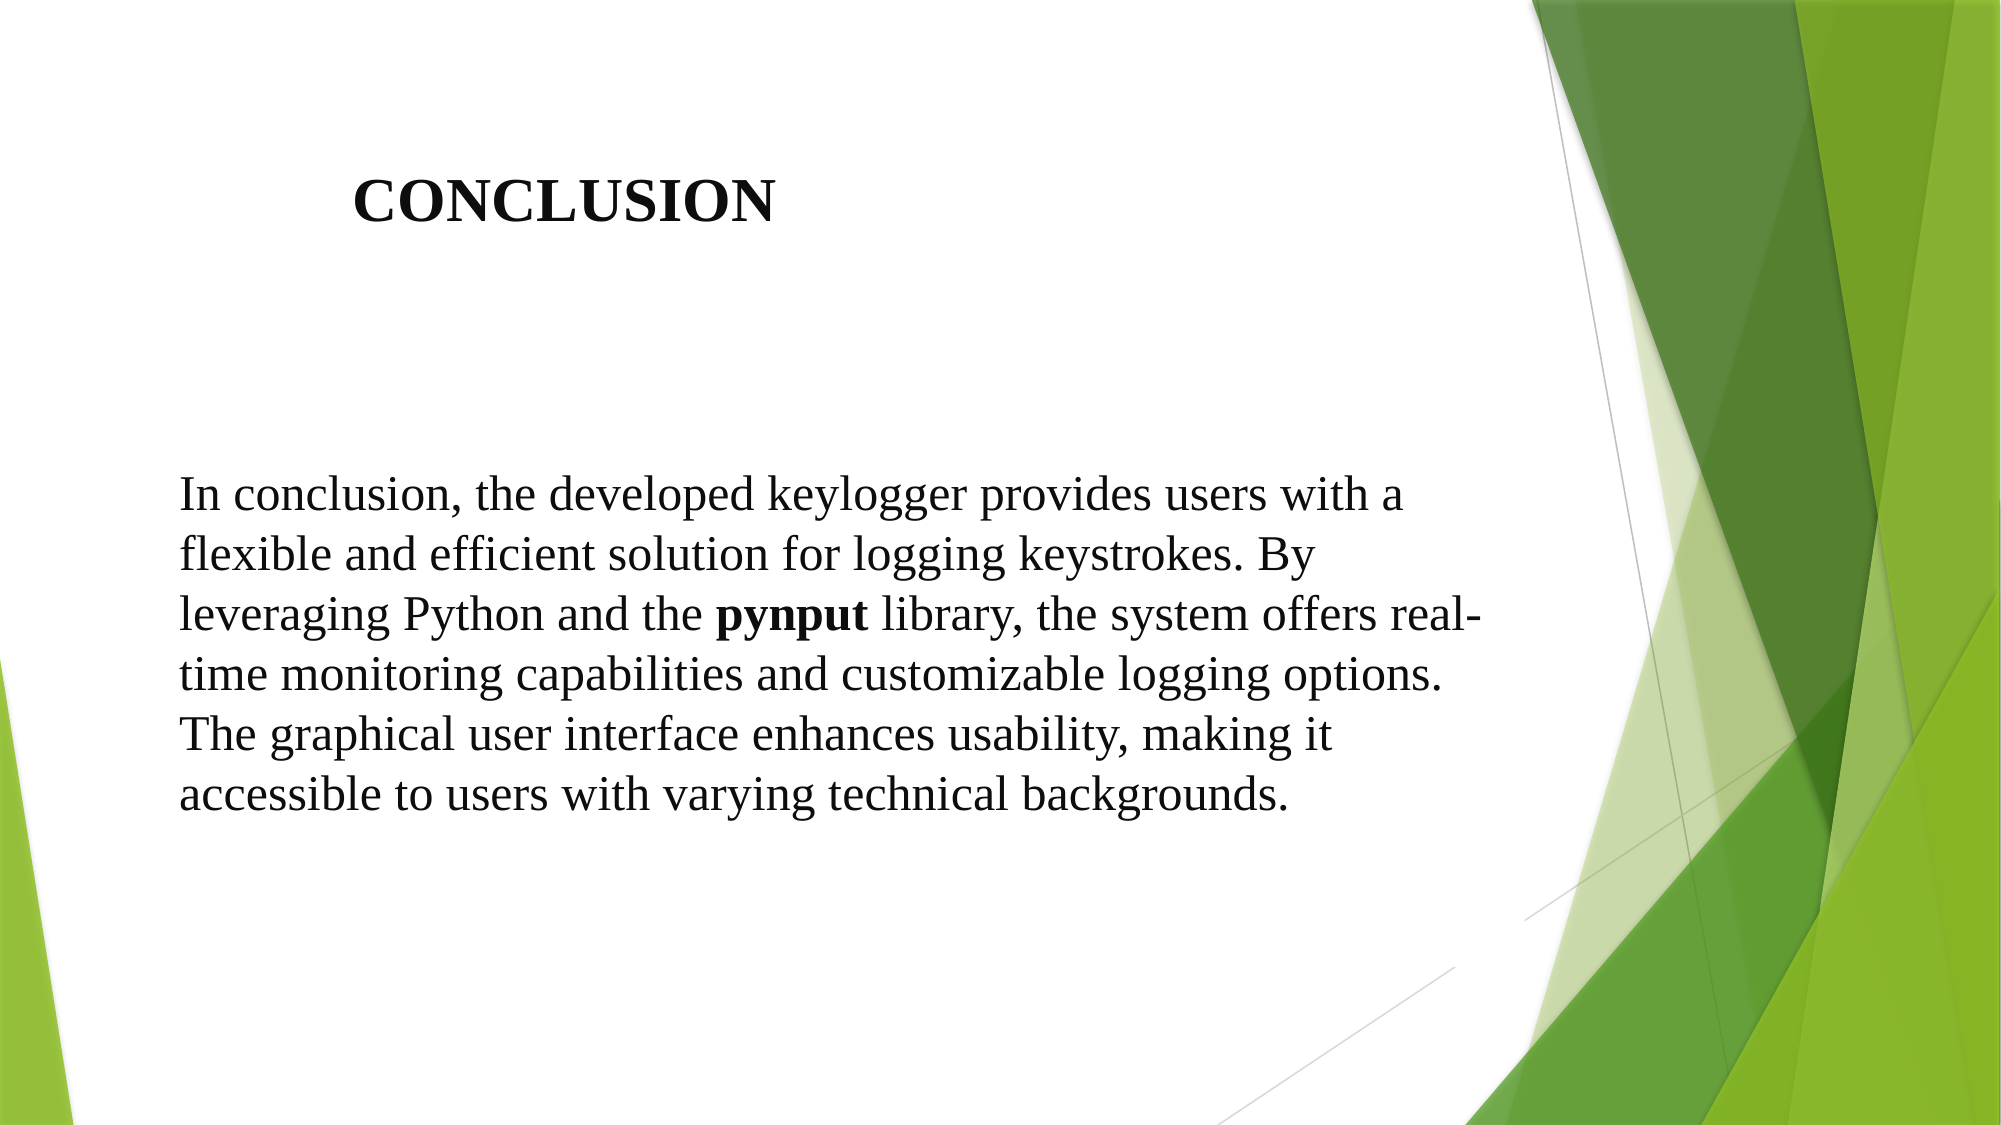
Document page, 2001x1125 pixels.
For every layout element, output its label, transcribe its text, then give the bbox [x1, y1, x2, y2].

title CONCLUSION [337, 151, 1606, 347]
list In conclusion, the developed keylogger provides users with a flexible and efficient solution for logging keystrokes. By leveraging Python and the pynput library, the system offers real-time monitoring capabilities and customizable logging options. The graphical user interface enhances usability, making it accessible to users with varying technical backgrounds. [164, 314, 1525, 968]
